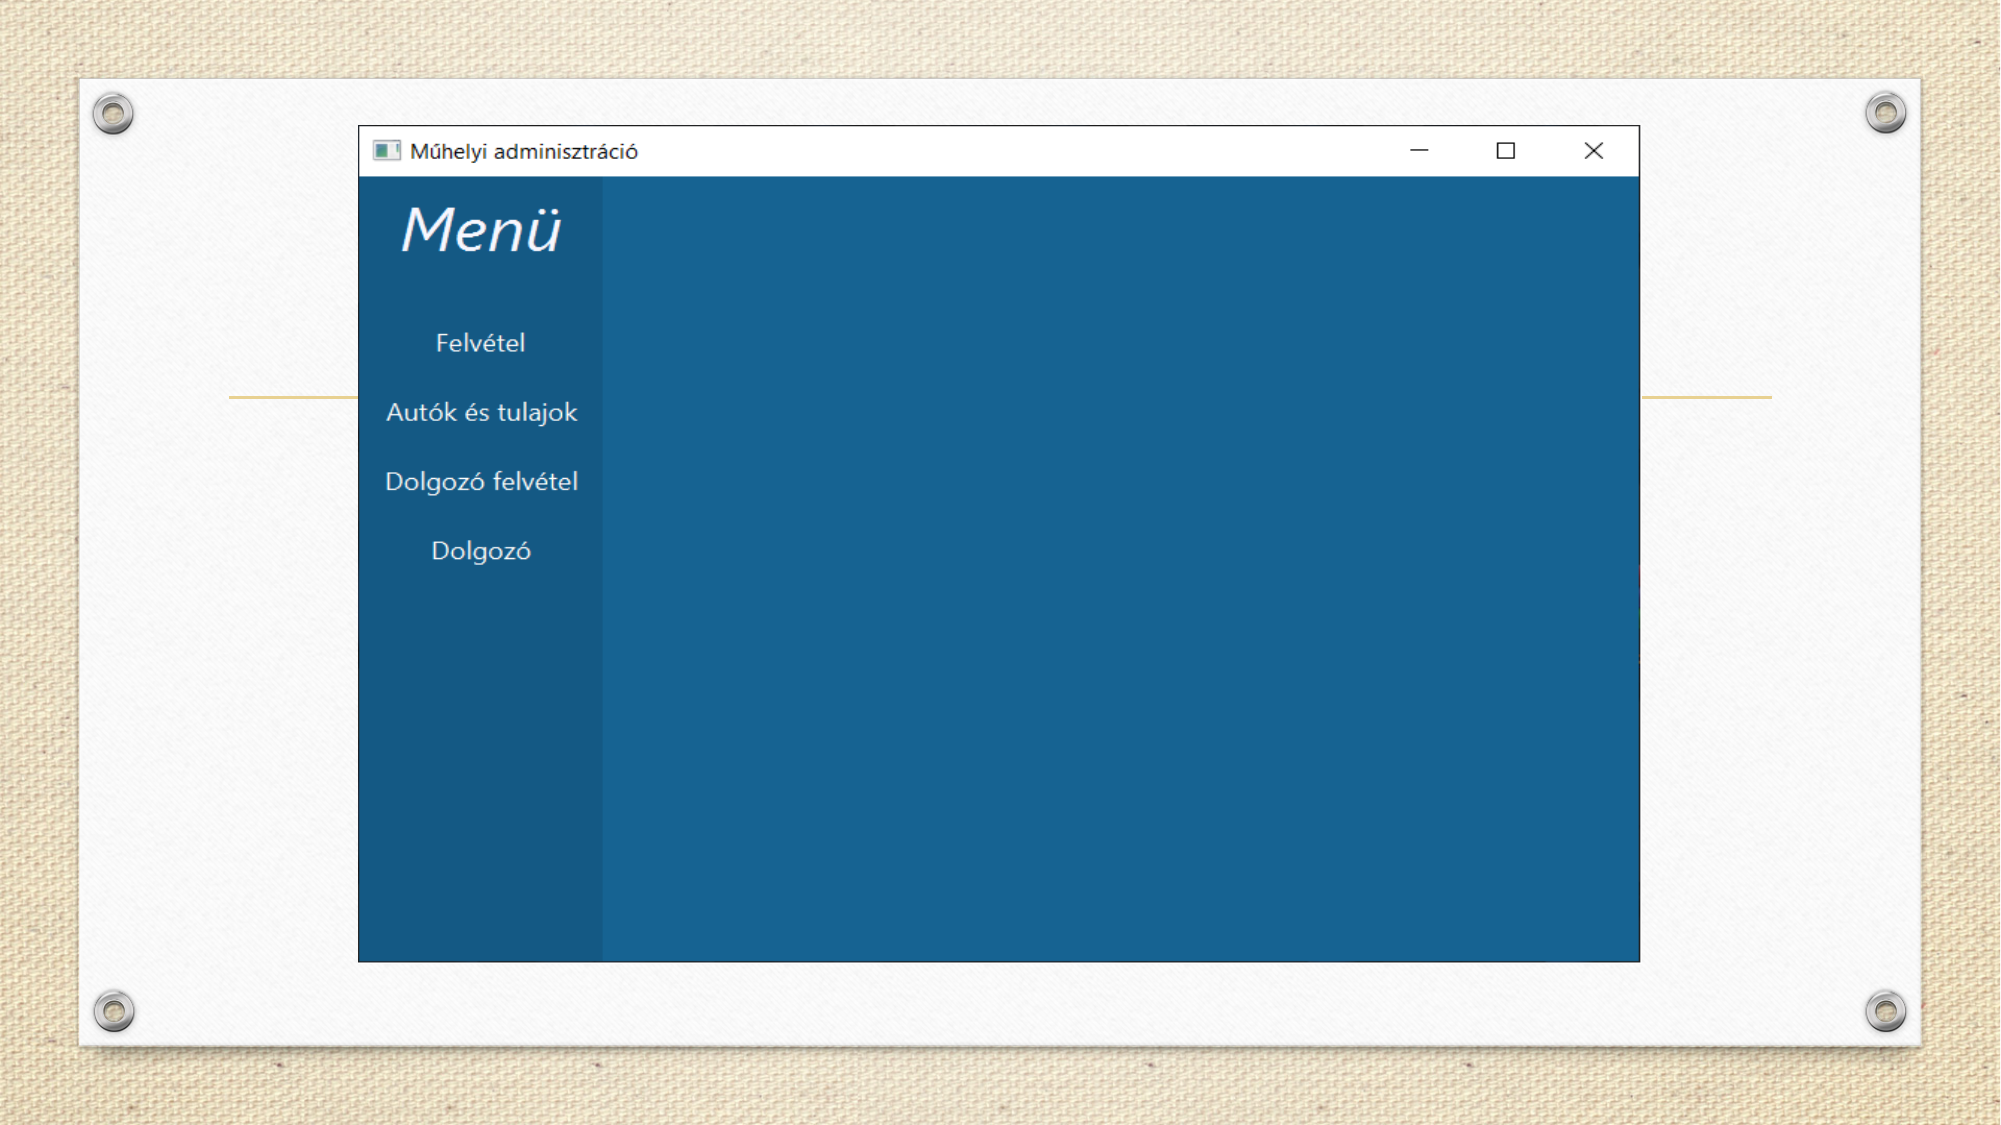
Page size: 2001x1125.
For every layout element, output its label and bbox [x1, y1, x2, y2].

picture [0, 0, 2001, 1125]
list [358, 125, 1642, 965]
